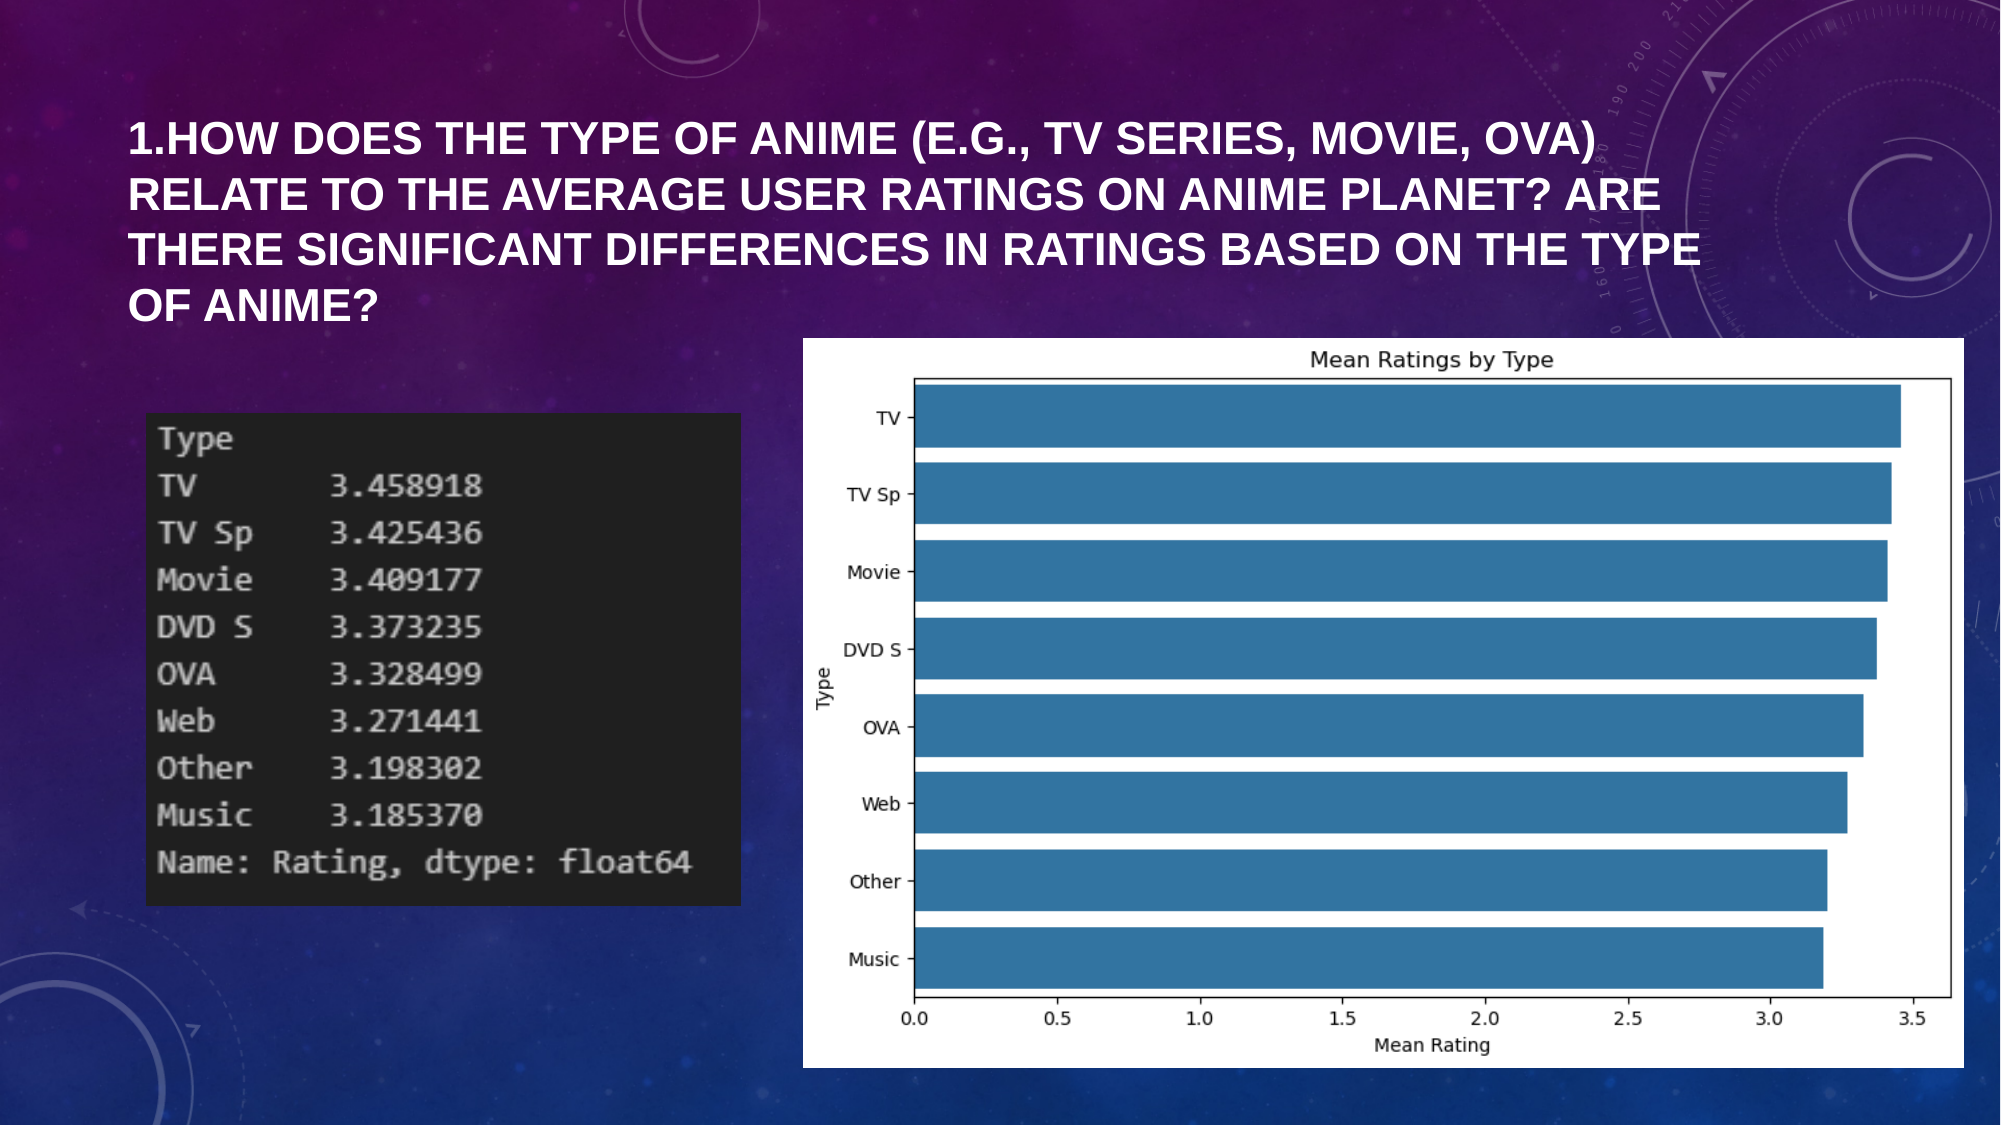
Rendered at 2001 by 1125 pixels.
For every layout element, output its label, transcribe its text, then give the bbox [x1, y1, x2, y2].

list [146, 413, 741, 907]
title 1.How does the type of anime (e.g., TV series, movie, OVA) relate to the average user ratings on Anime Planet? Are there significant differences in ratings based on the type of anime? [112, 99, 1775, 339]
picture [0, 0, 2001, 1125]
